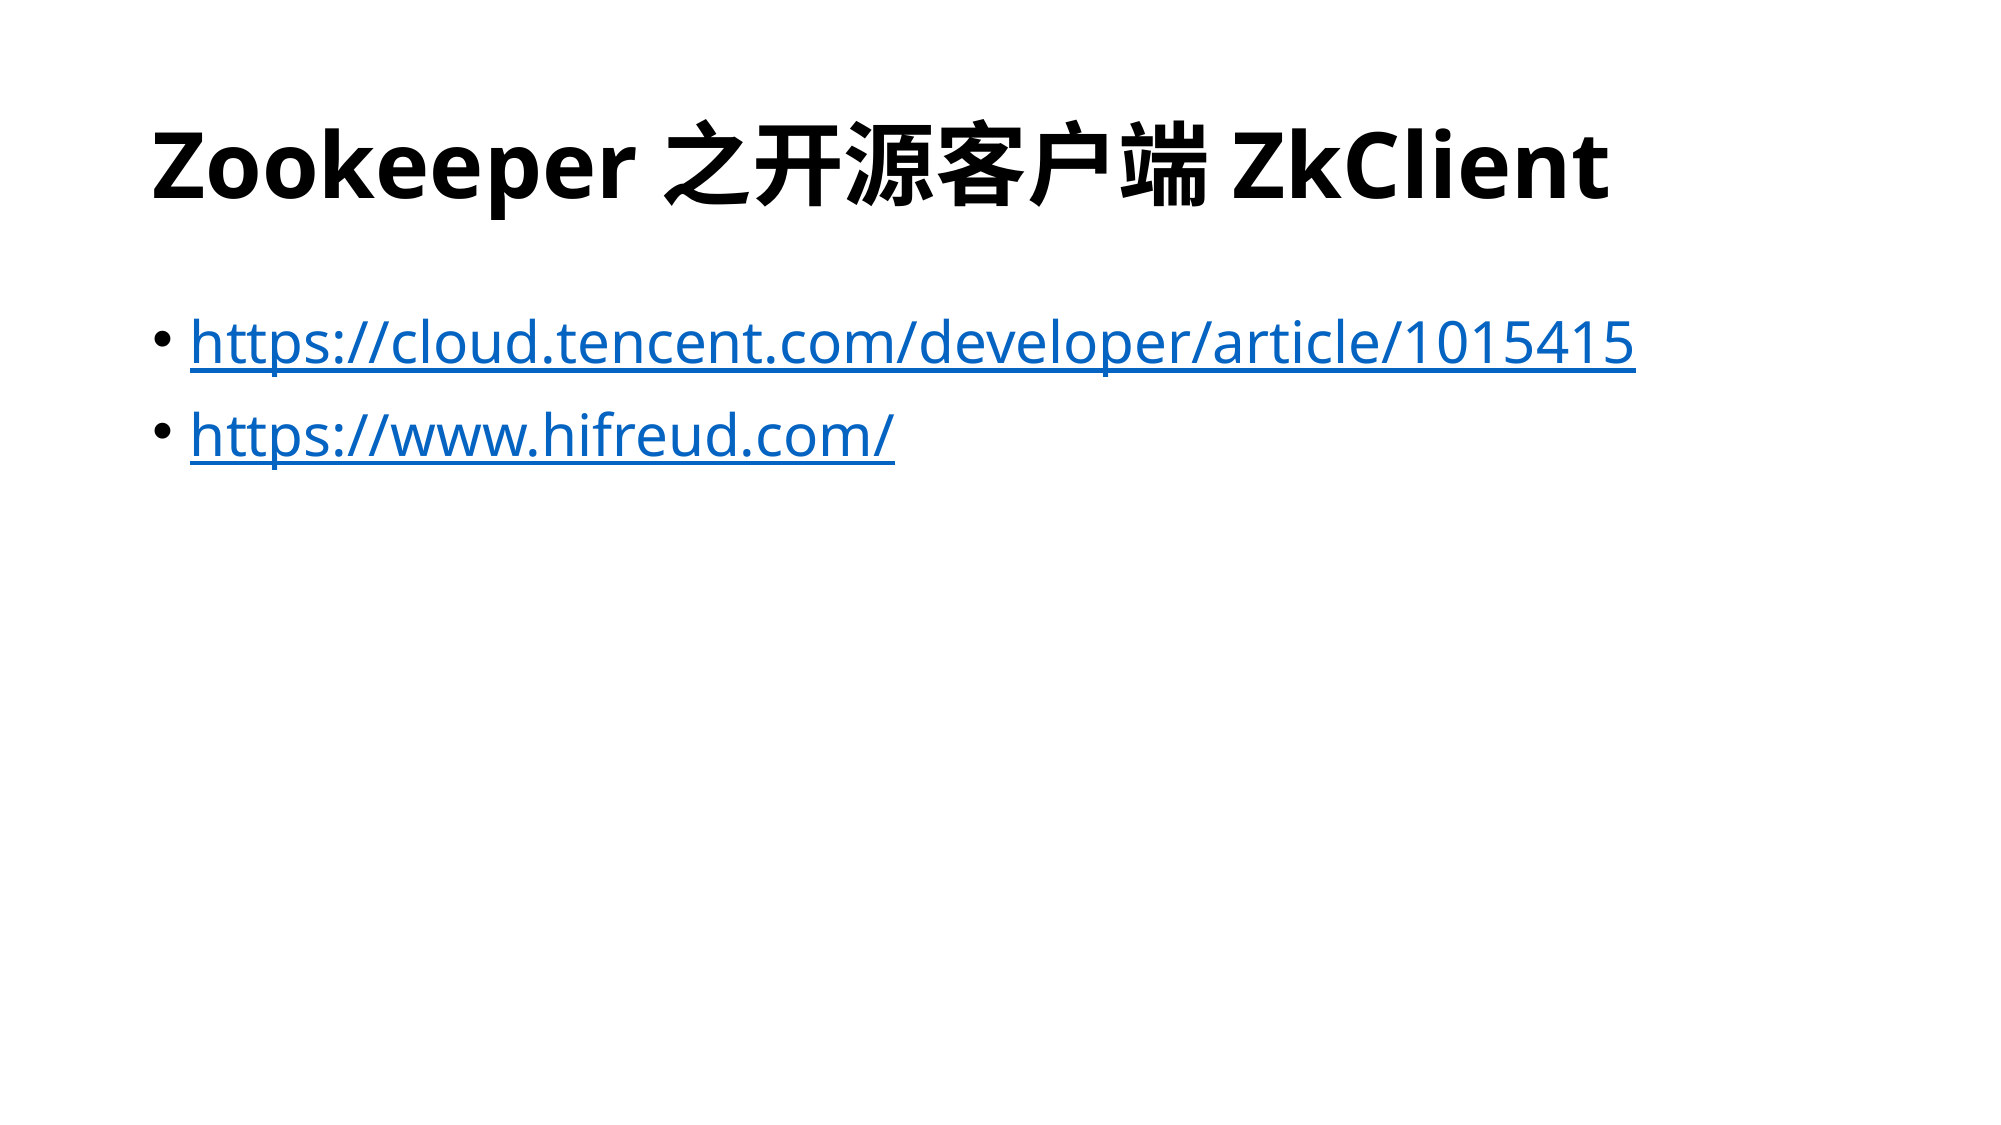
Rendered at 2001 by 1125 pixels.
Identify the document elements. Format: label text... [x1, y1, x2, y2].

list https://cloud.tencent.com/developer/article/1015415 https://www.hifreud.com/ [137, 299, 1863, 1014]
title Zookeeper之开源客户端ZkClient [137, 59, 1863, 278]
